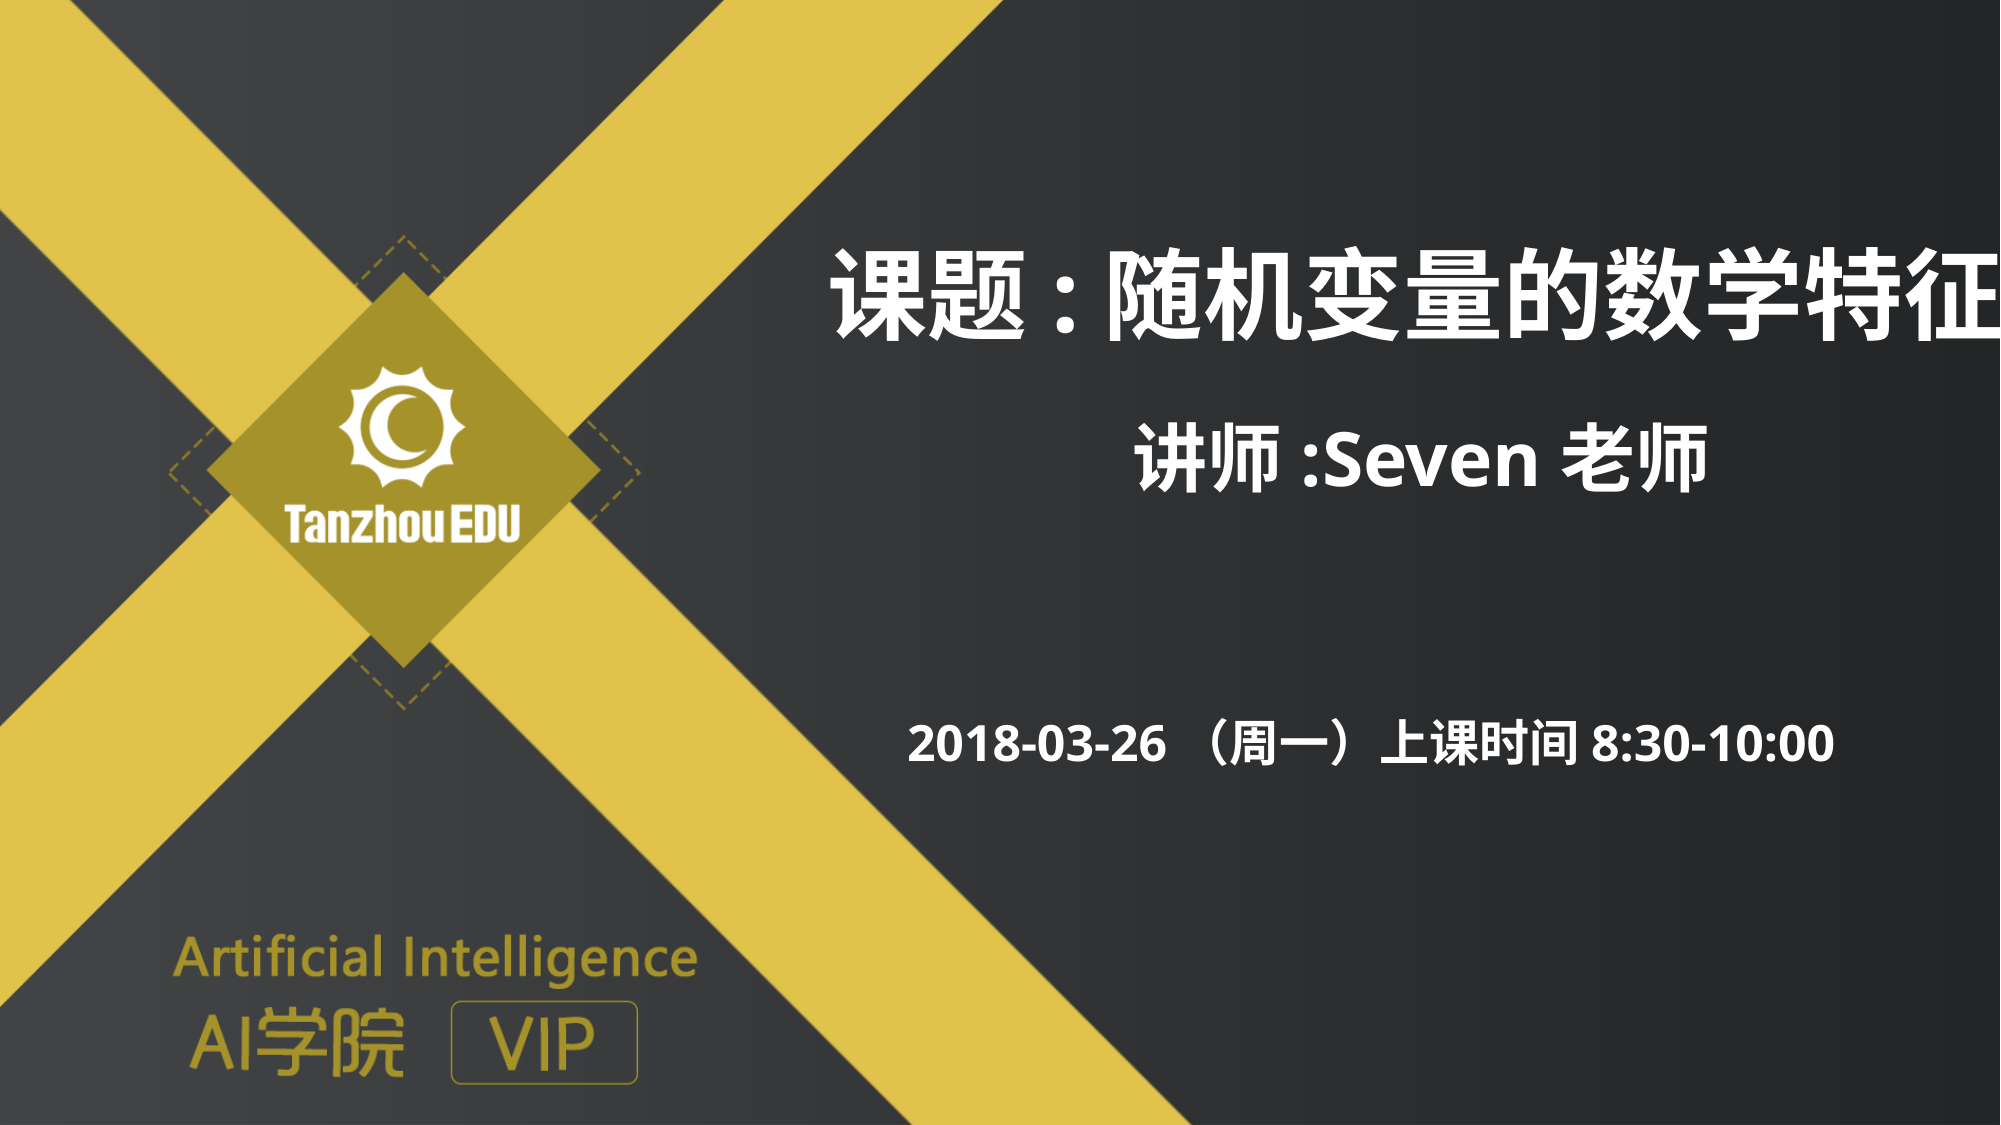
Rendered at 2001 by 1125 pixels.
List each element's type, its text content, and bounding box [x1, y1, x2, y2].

text_box 课题:随机变量的数学特征 [812, 225, 2000, 361]
picture [0, 0, 2000, 1125]
text_box 2018-03-26（周一）上课时间8:30-10:00 [892, 704, 1850, 779]
text_box 讲师:Seven老师 [1117, 403, 1742, 509]
